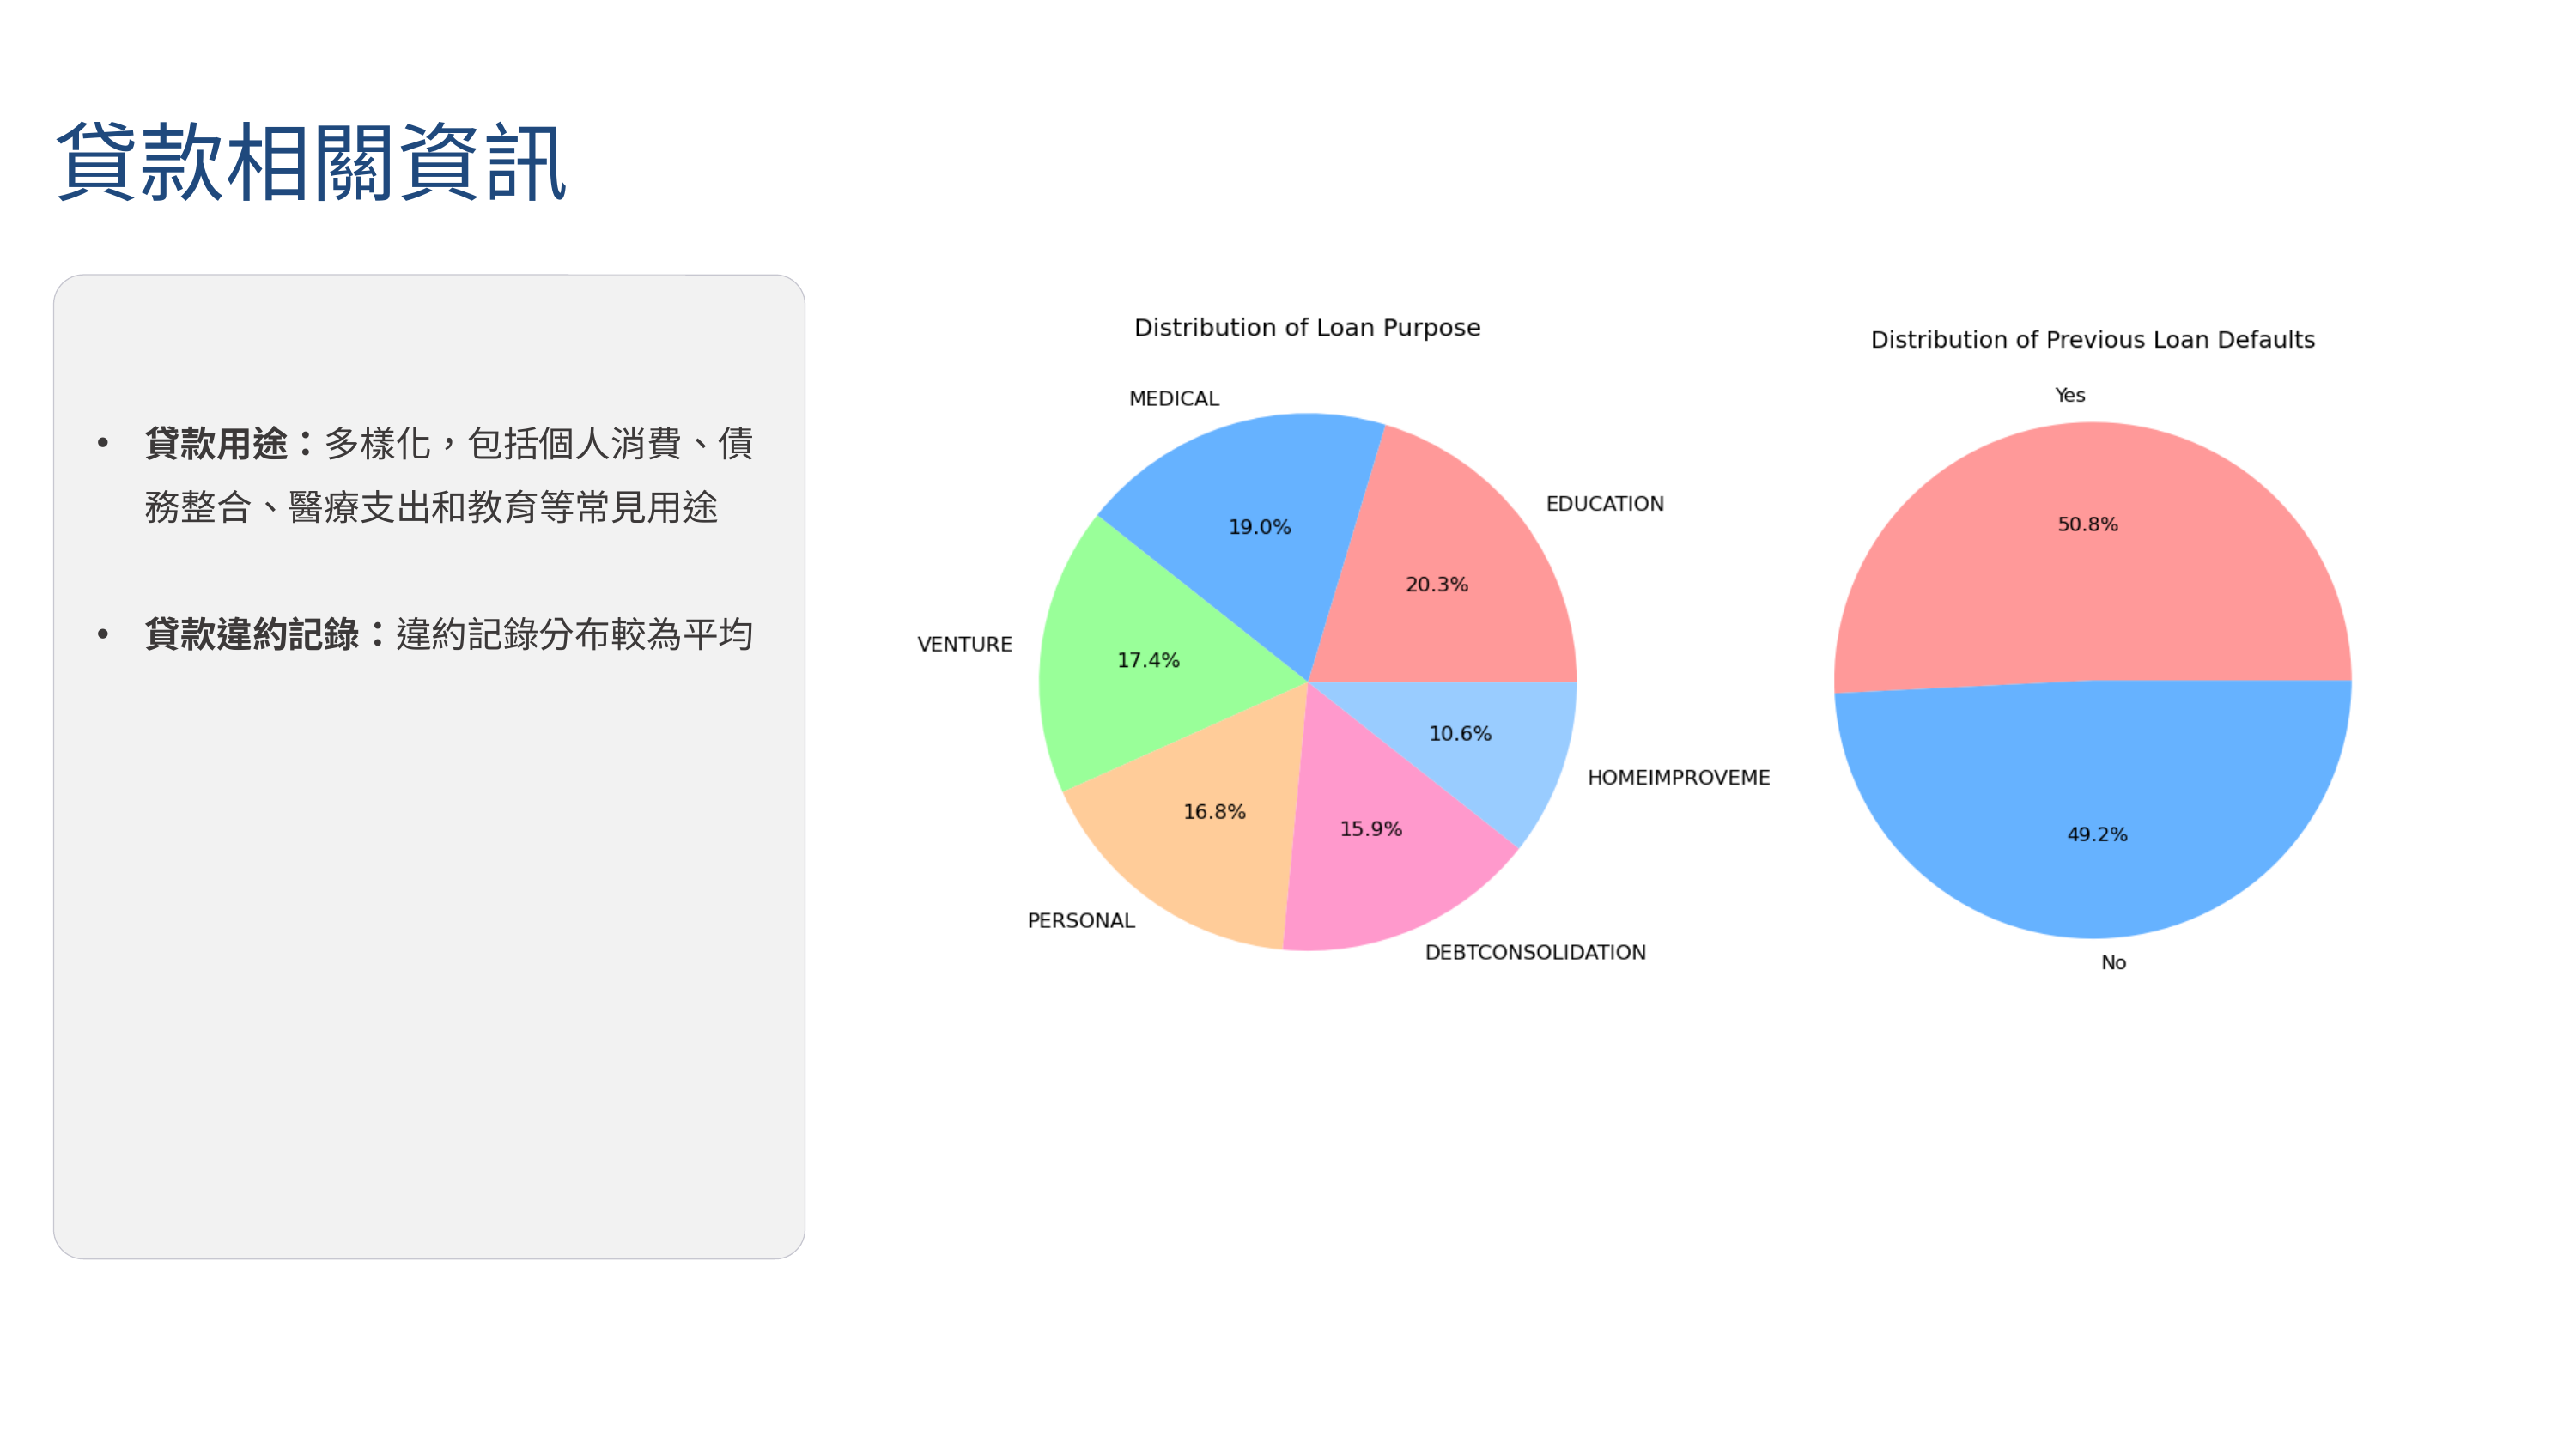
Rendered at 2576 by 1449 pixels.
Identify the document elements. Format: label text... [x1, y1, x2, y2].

text_box 貸款相關資訊 [53, 87, 1053, 212]
text_box 貸款用途：多樣化，包括個人消費、債務整合、醫療支出和教育等常見用途 貸款違約記錄：違約記錄分布較為平均 [96, 400, 773, 800]
picture [901, 305, 2437, 997]
text_box [53, 275, 805, 1259]
